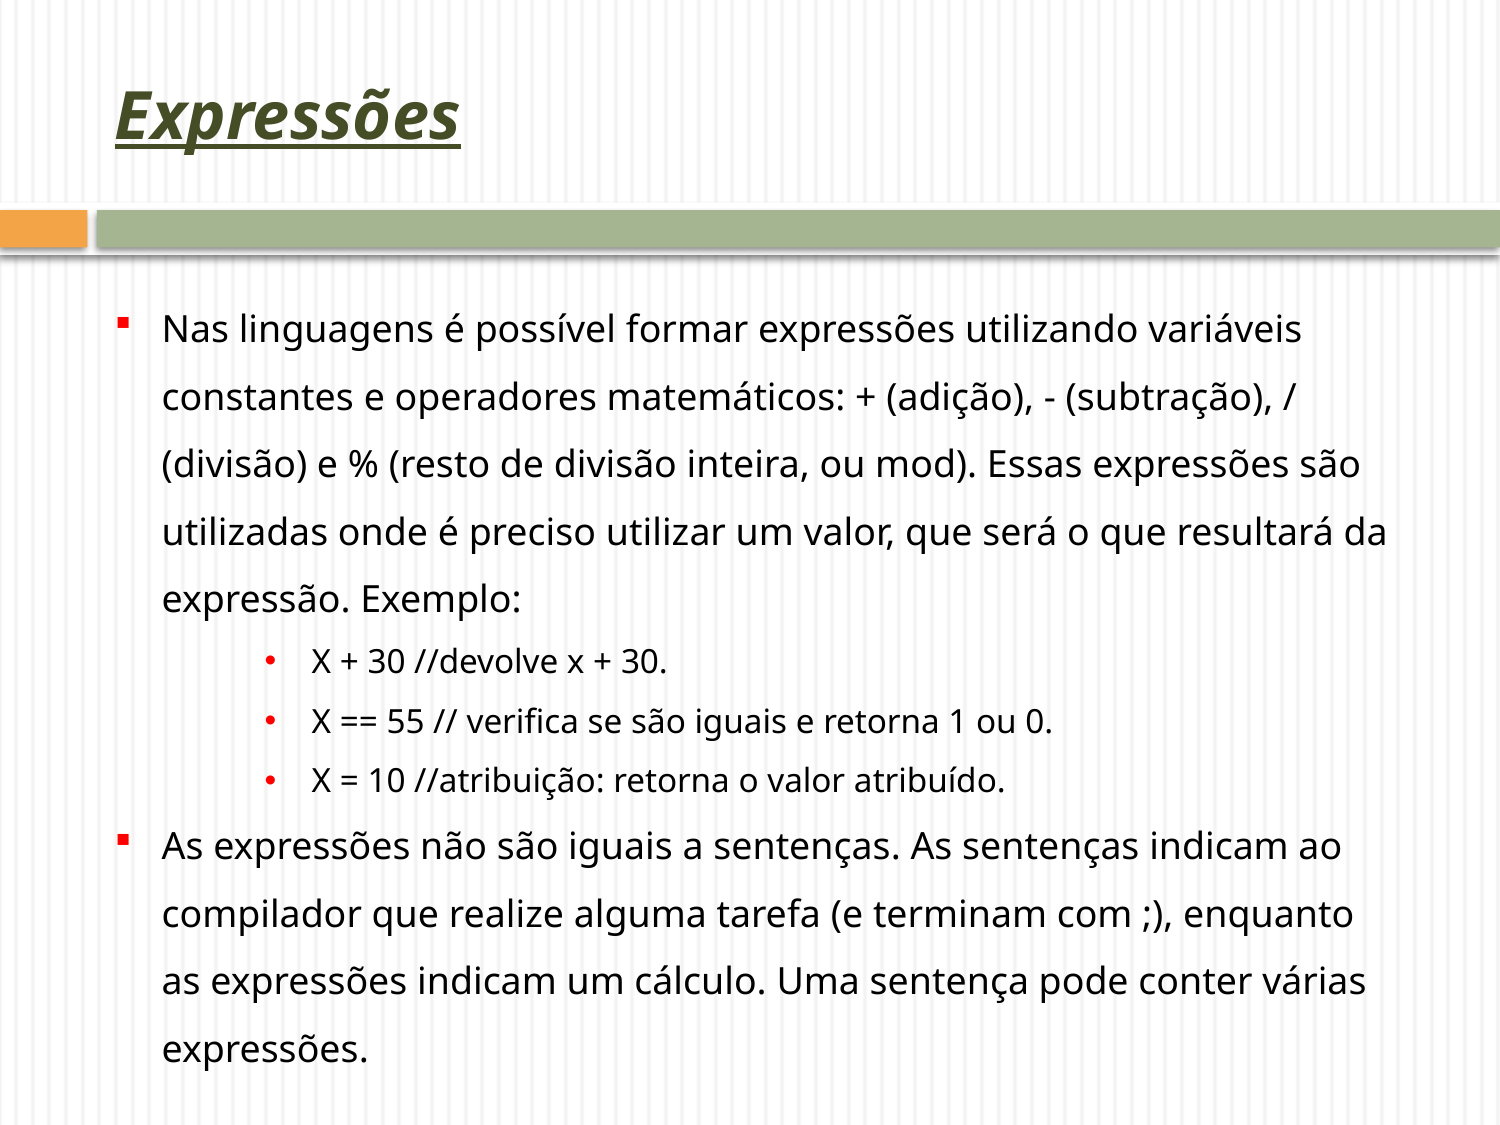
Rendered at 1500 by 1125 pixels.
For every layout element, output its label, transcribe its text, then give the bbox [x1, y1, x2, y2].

text_box Nas linguagens é possível formar expressões utilizando variáveis constantes e operadores matemáticos: + (adição), - (subtração), / (divisão) e % (resto de divisão inteira, ou mod). Essas expressões são utilizadas onde é preciso utilizar um valor, que será o que resultará da expressão. Exemplo: X + 30 //devolve x + 30. X == 55 // verifica se são iguais e retorna 1 ou 0. X = 10 //atribuição: retorna o valor atribuído. As expressões não são iguais a sentenças. As sentenças indicam ao compilador que realize alguma tarefa (e terminam com ;), enquanto as expressões indicam um cálculo. Uma sentença pode conter várias expressões. [99, 275, 1411, 1077]
title Expressões [99, 37, 1138, 188]
